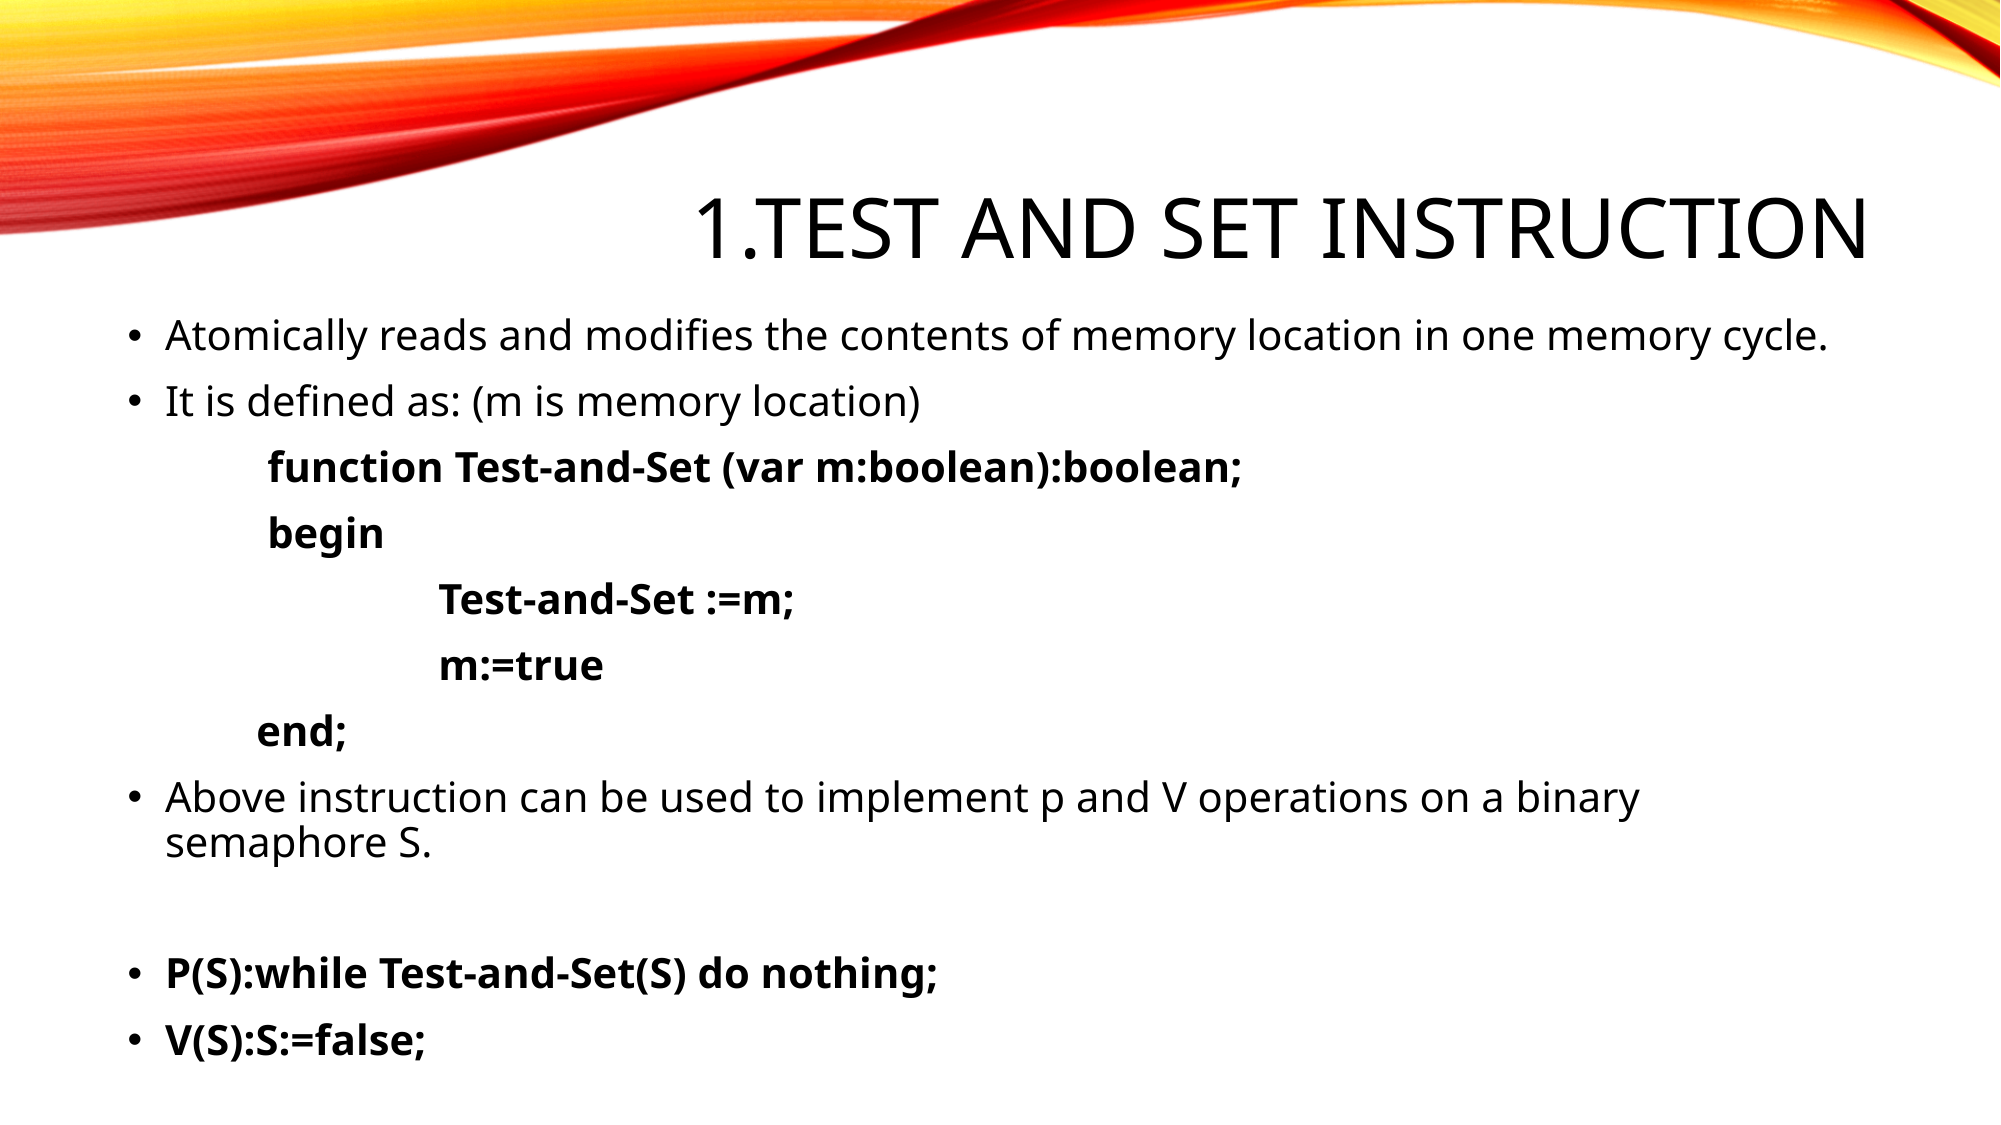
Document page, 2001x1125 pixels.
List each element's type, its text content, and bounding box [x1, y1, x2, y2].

picture [0, 0, 2000, 237]
list Atomically reads and modifies the contents of memory location in one memory cycle. It is defined as: (m is memory location) function Test-and-Set (var m:boolean):boolean; begin Test-and-Set :=m; m:=true end; Above instruction can be used to implement p and V operations on a binary semaphore S. P(S):while Test-and-Set(S) do nothing; V(S):S:=false; [112, 307, 1888, 1101]
title 1.TEST and SET Instruction [474, 125, 1888, 307]
